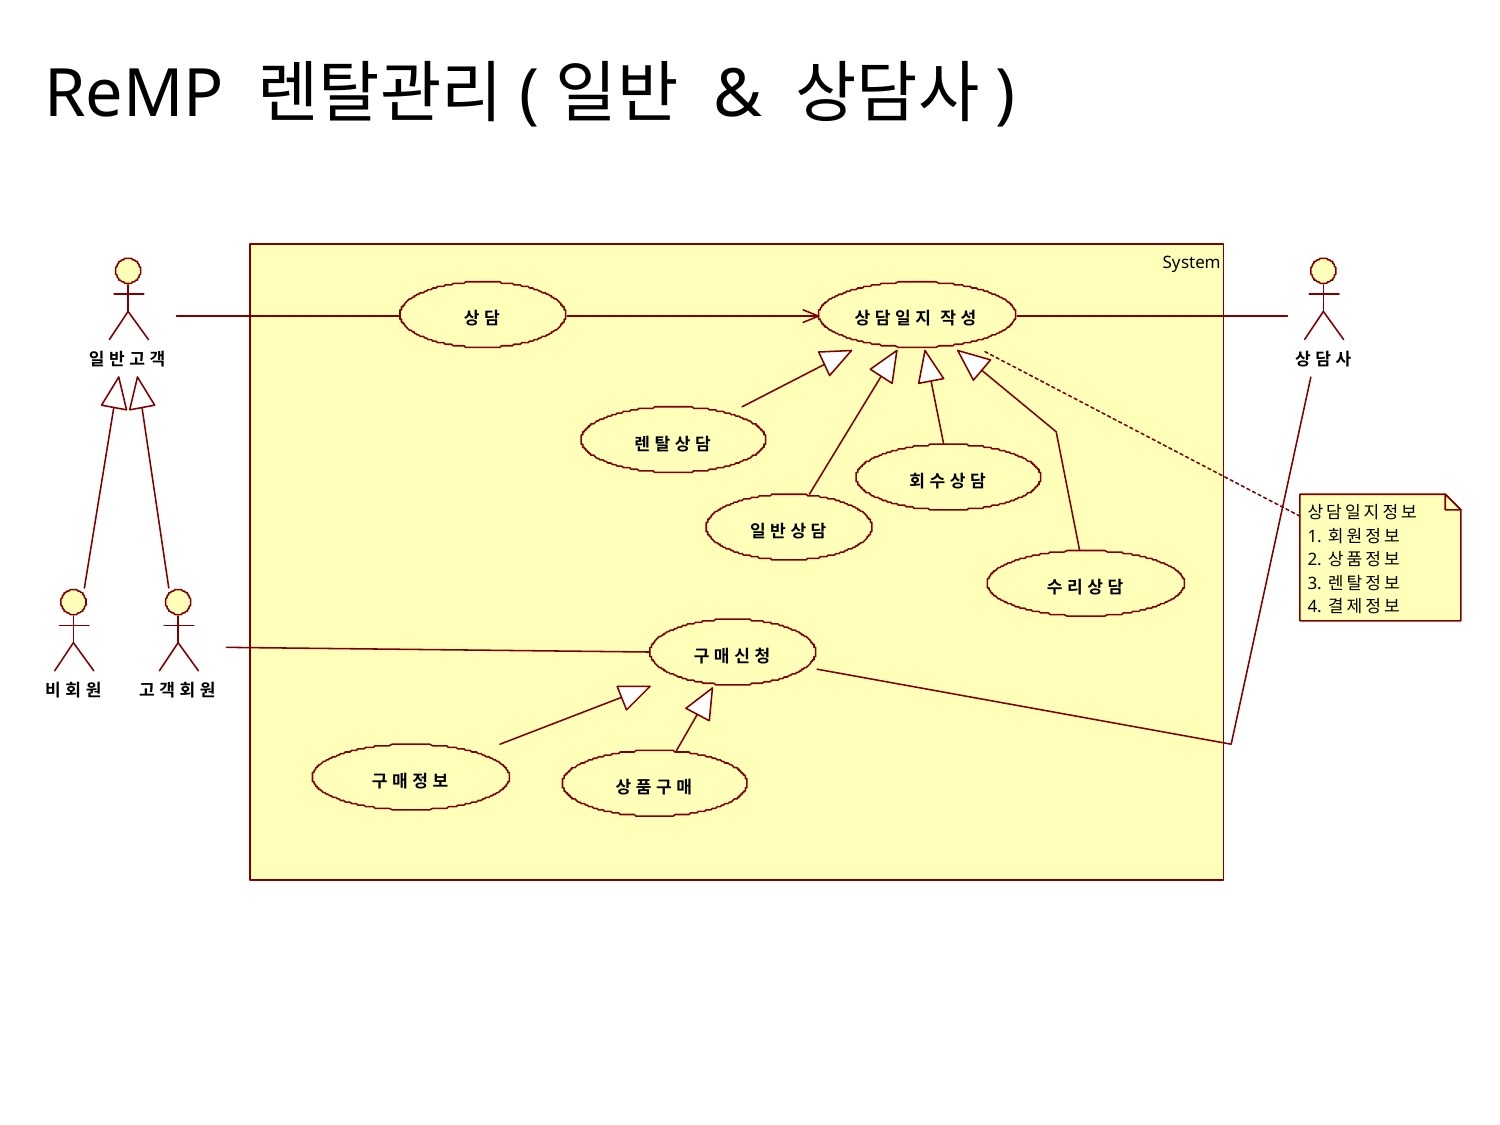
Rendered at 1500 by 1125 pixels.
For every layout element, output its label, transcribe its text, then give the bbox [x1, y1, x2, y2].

text_box ReMP 렌탈관리(일반 & 상담사) [29, 42, 1081, 138]
picture [5, 212, 1494, 914]
